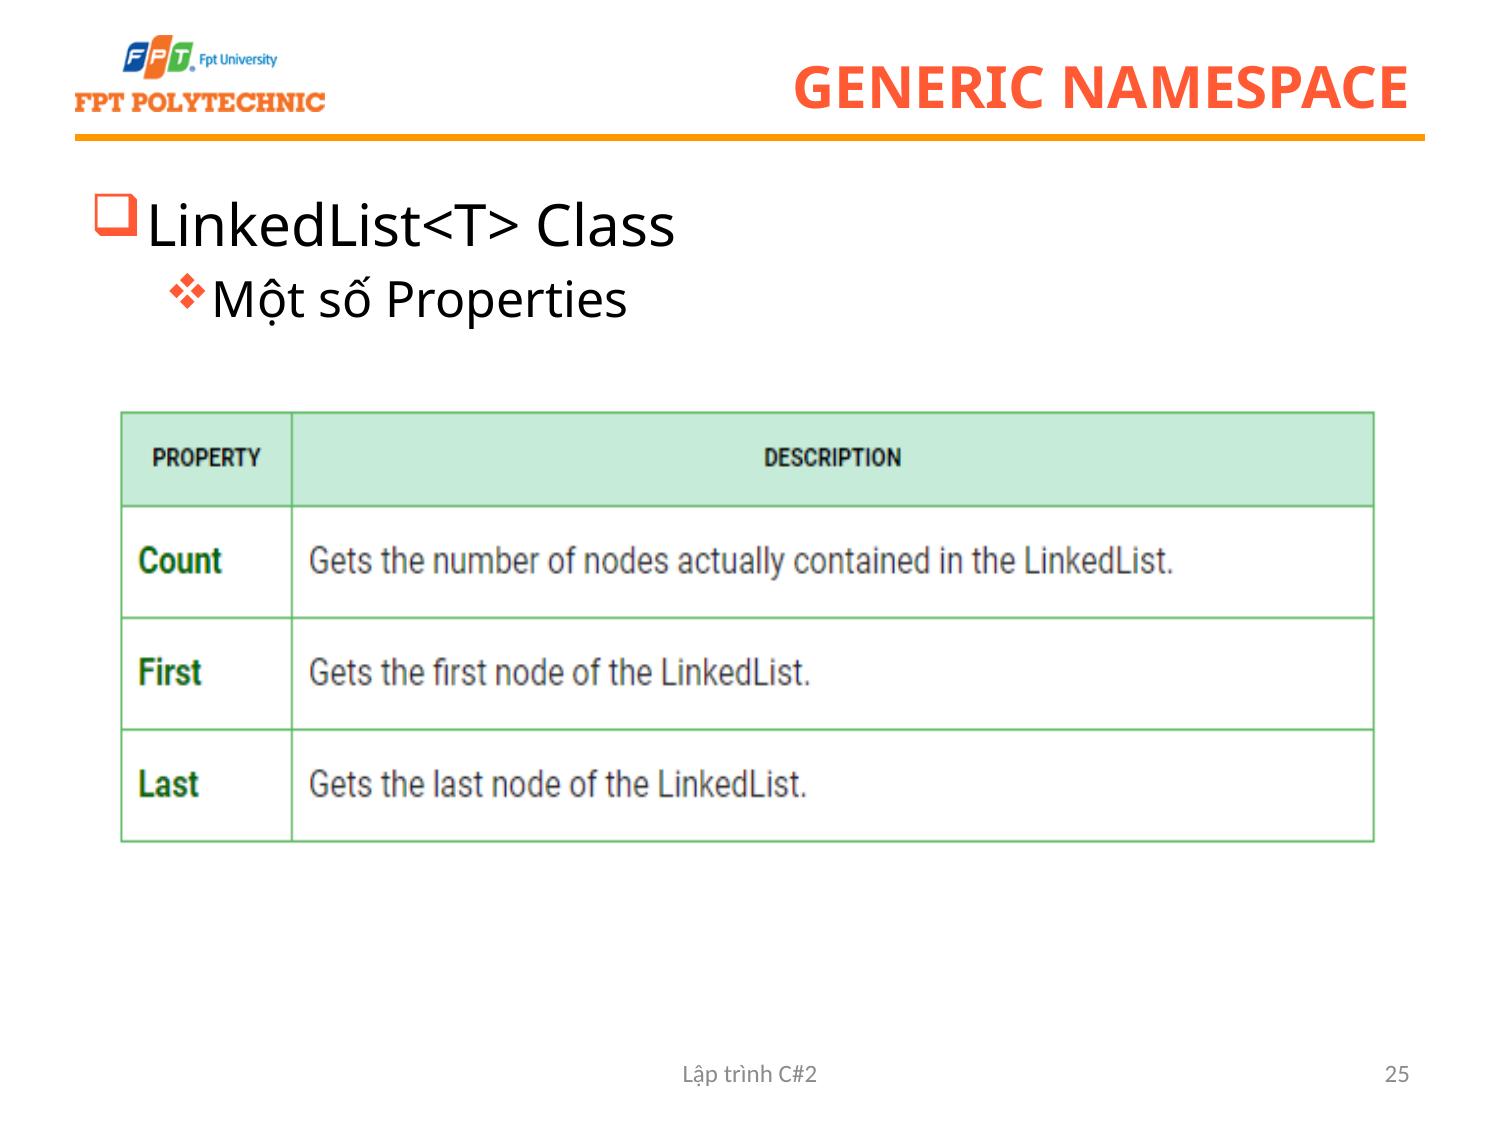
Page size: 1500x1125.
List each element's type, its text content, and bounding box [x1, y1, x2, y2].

picture [75, 35, 325, 112]
title Generic Namespace [337, 45, 1425, 125]
list LinkedList<T> Class Một số Properties [75, 180, 1425, 1043]
footer Lập trình C#2 [512, 1043, 988, 1103]
slide_number 25 [1074, 1043, 1425, 1103]
picture [114, 403, 1386, 850]
